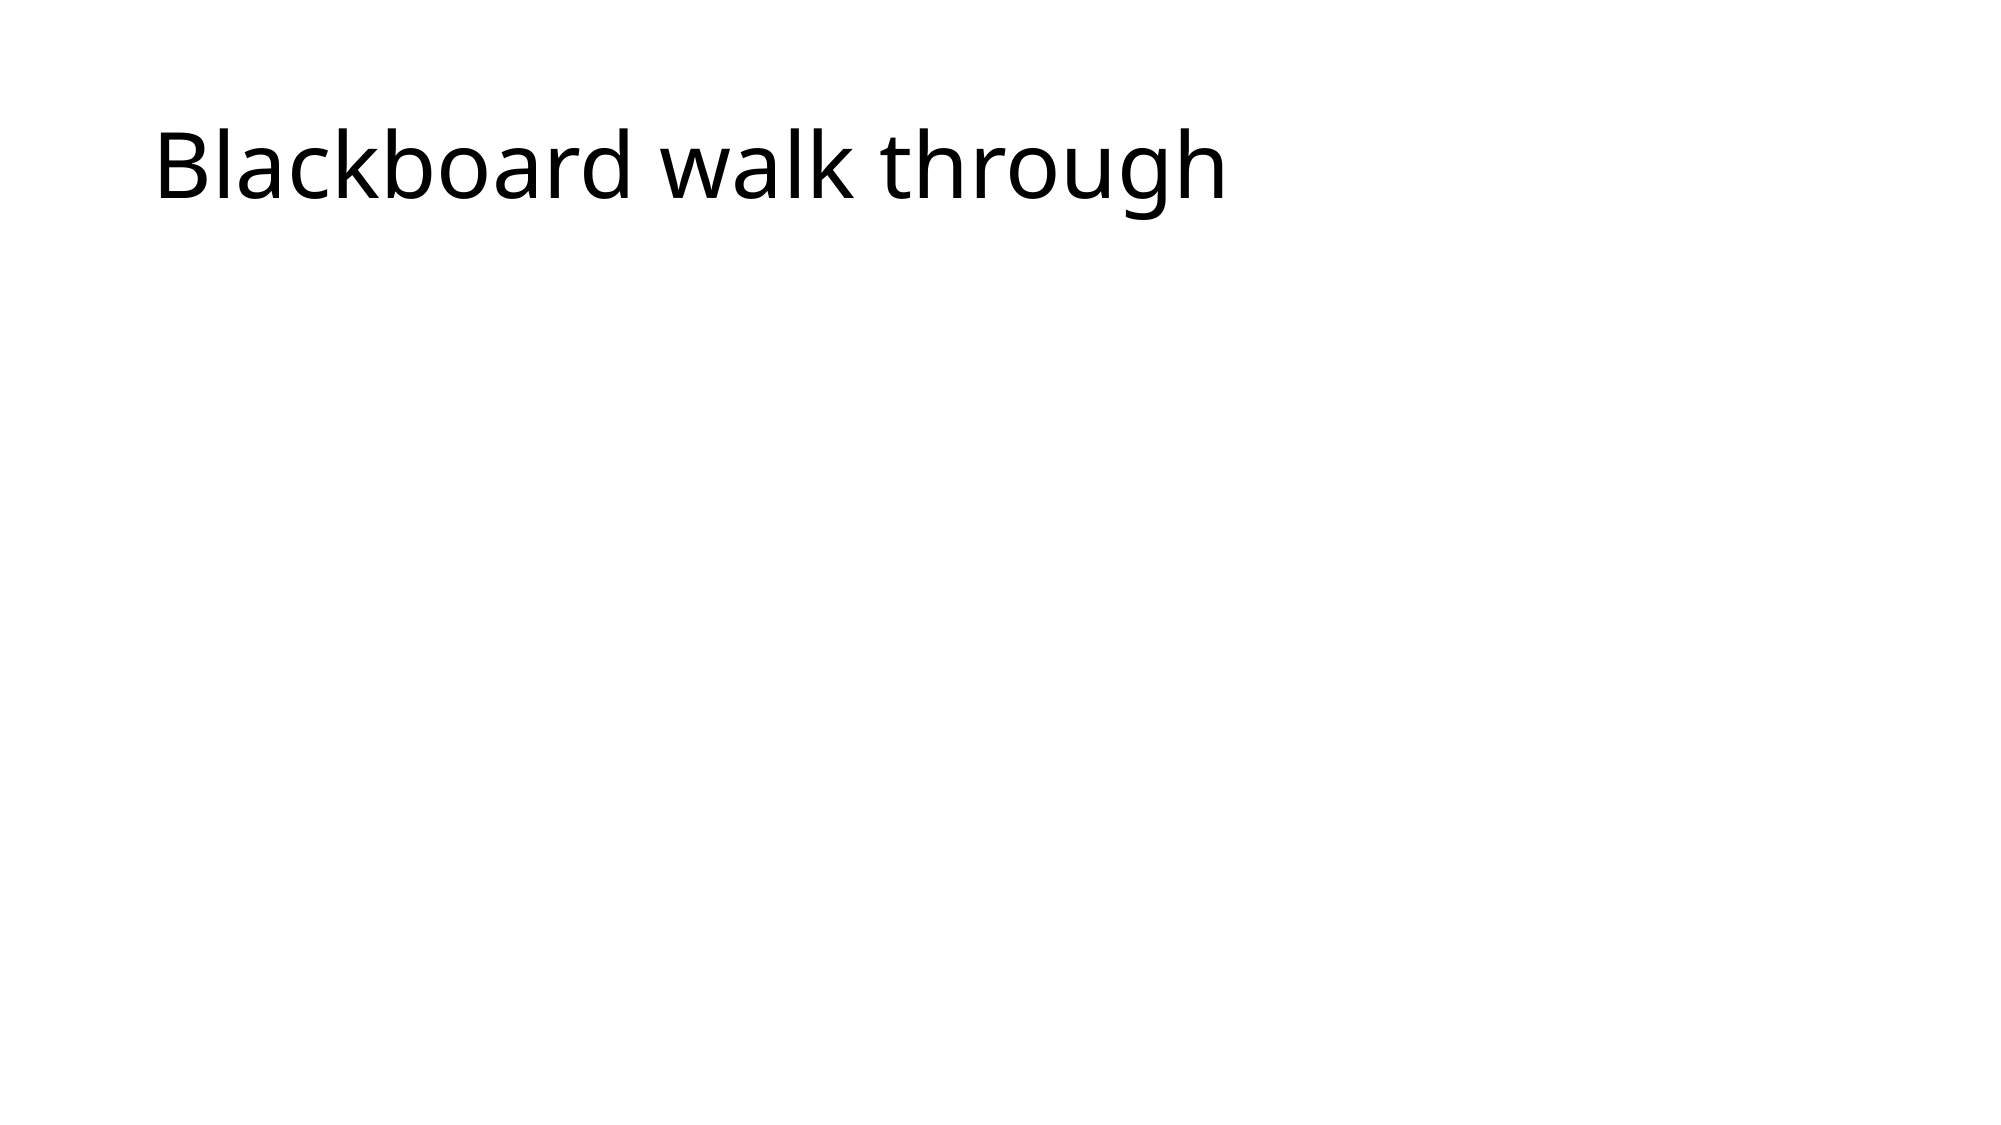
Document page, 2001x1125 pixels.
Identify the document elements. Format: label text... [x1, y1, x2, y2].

title Blackboard walk through [137, 59, 1863, 278]
